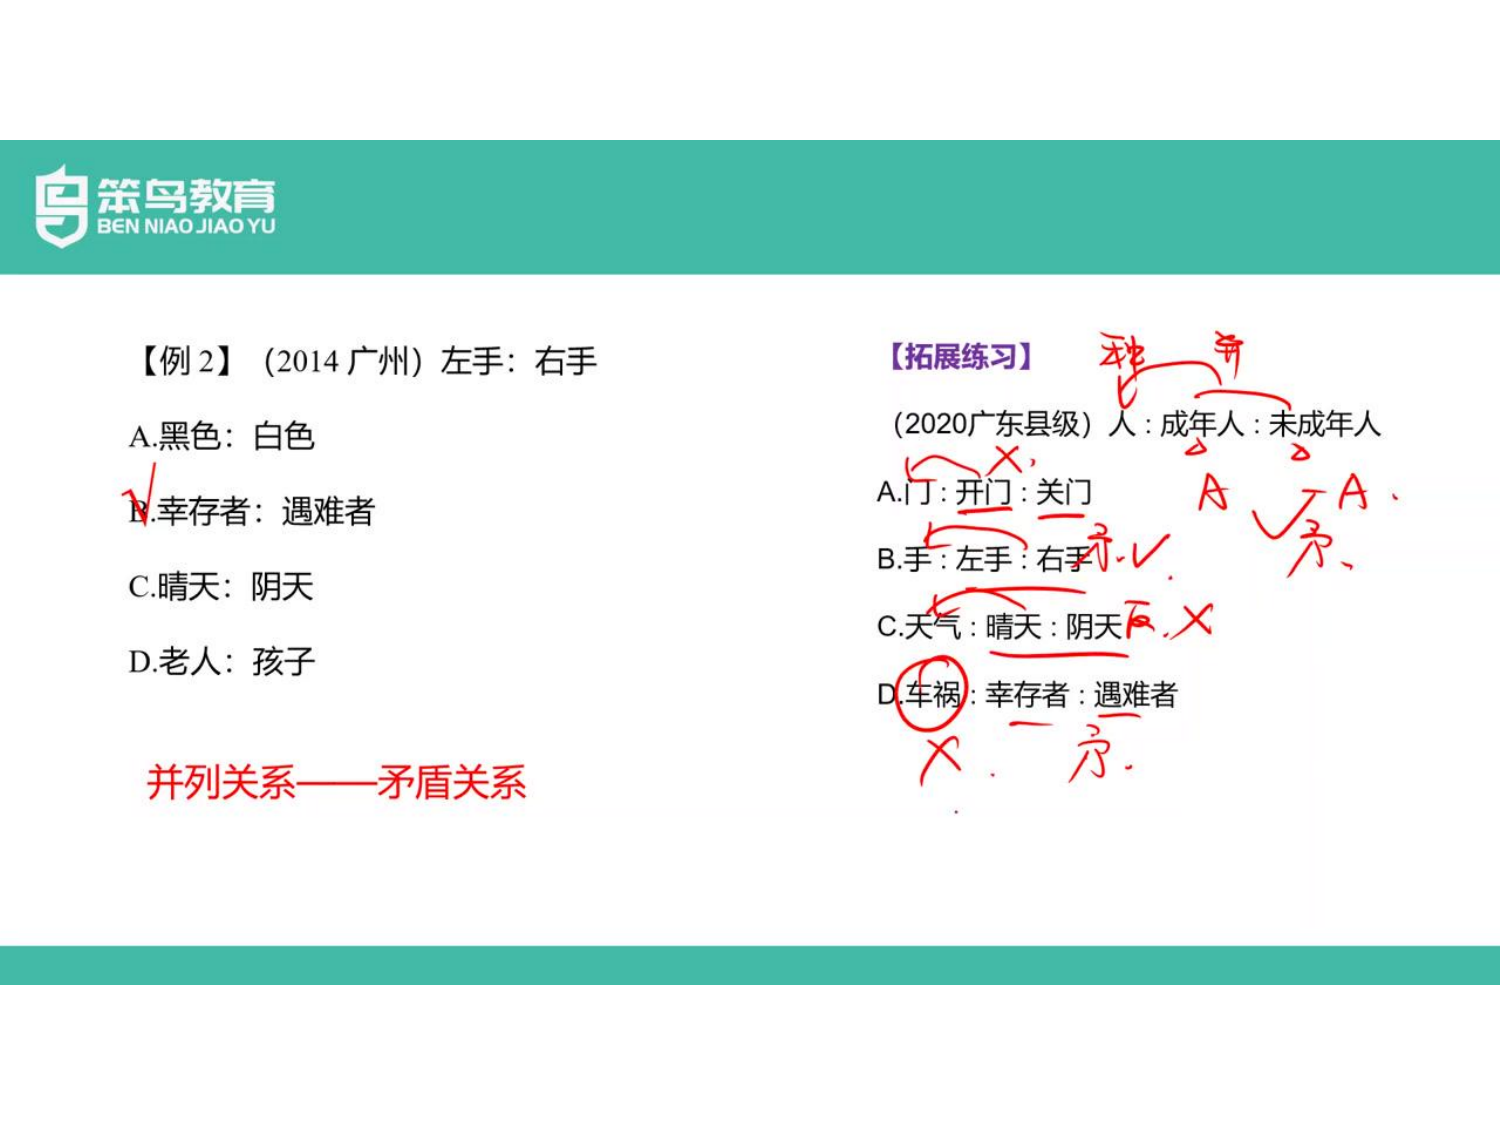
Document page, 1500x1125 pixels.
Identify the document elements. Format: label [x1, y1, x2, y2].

picture [0, 140, 1500, 985]
